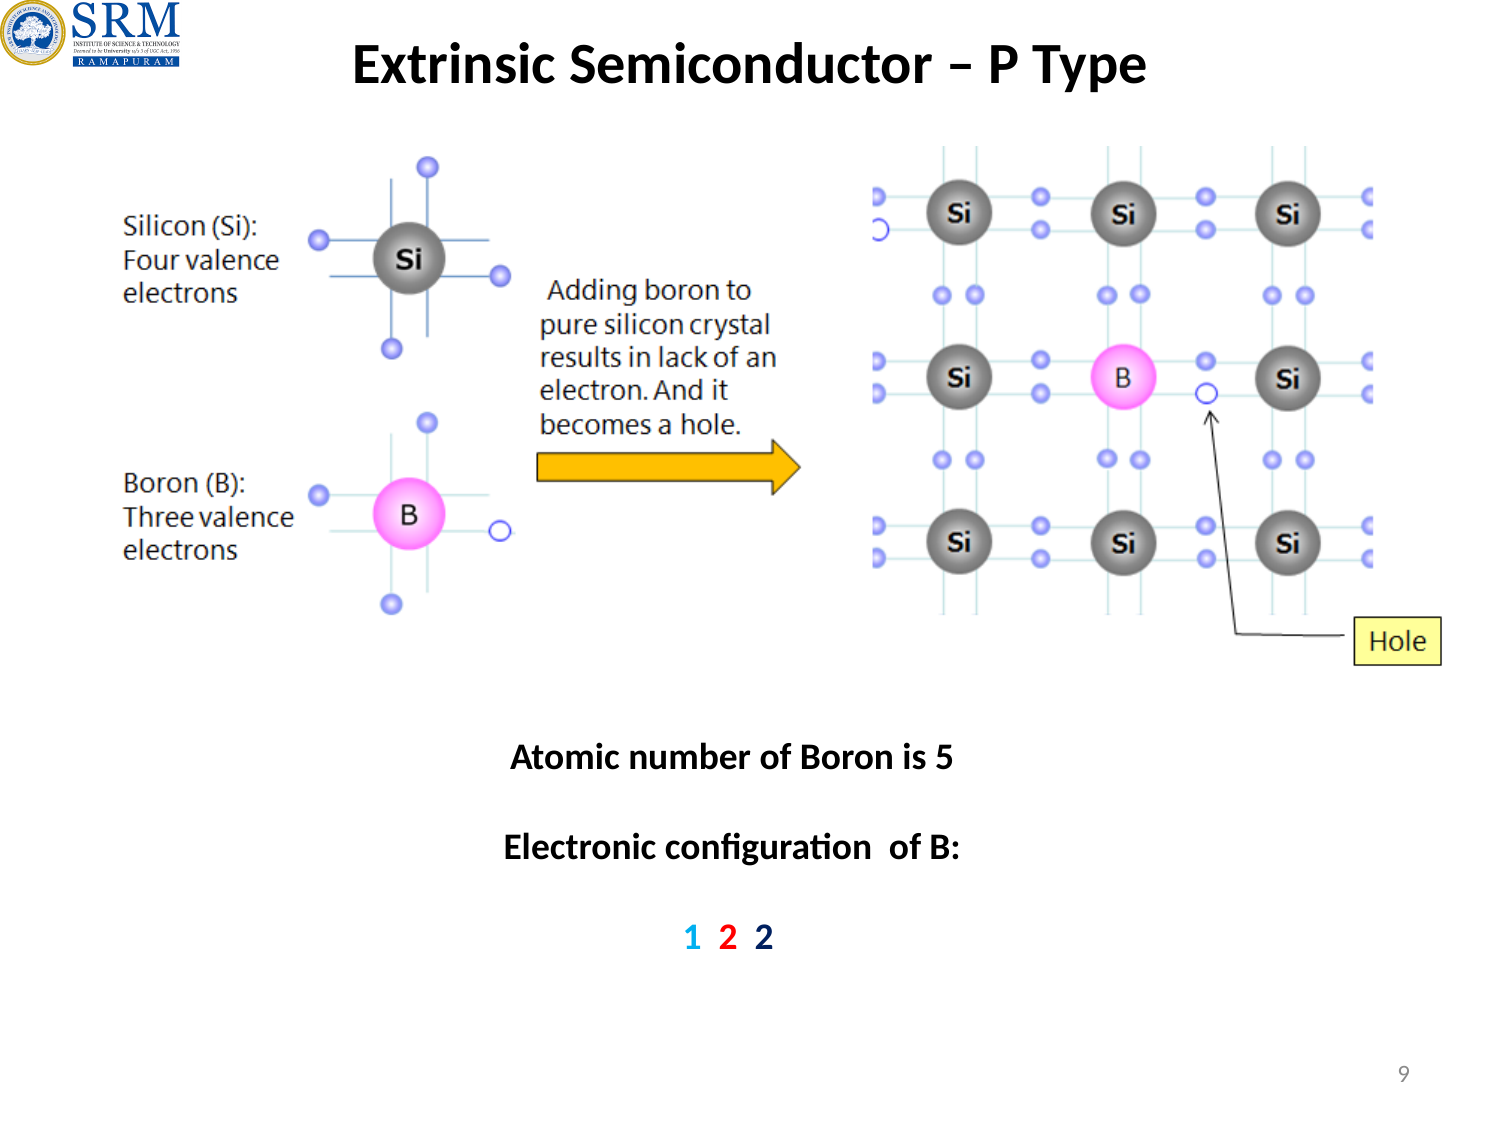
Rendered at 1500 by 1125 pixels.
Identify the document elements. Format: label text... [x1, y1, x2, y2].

title Extrinsic Semiconductor – P Type [337, 13, 1187, 107]
slide_number 9 [1074, 1042, 1425, 1103]
picture [0, 0, 183, 69]
picture [105, 146, 1445, 676]
